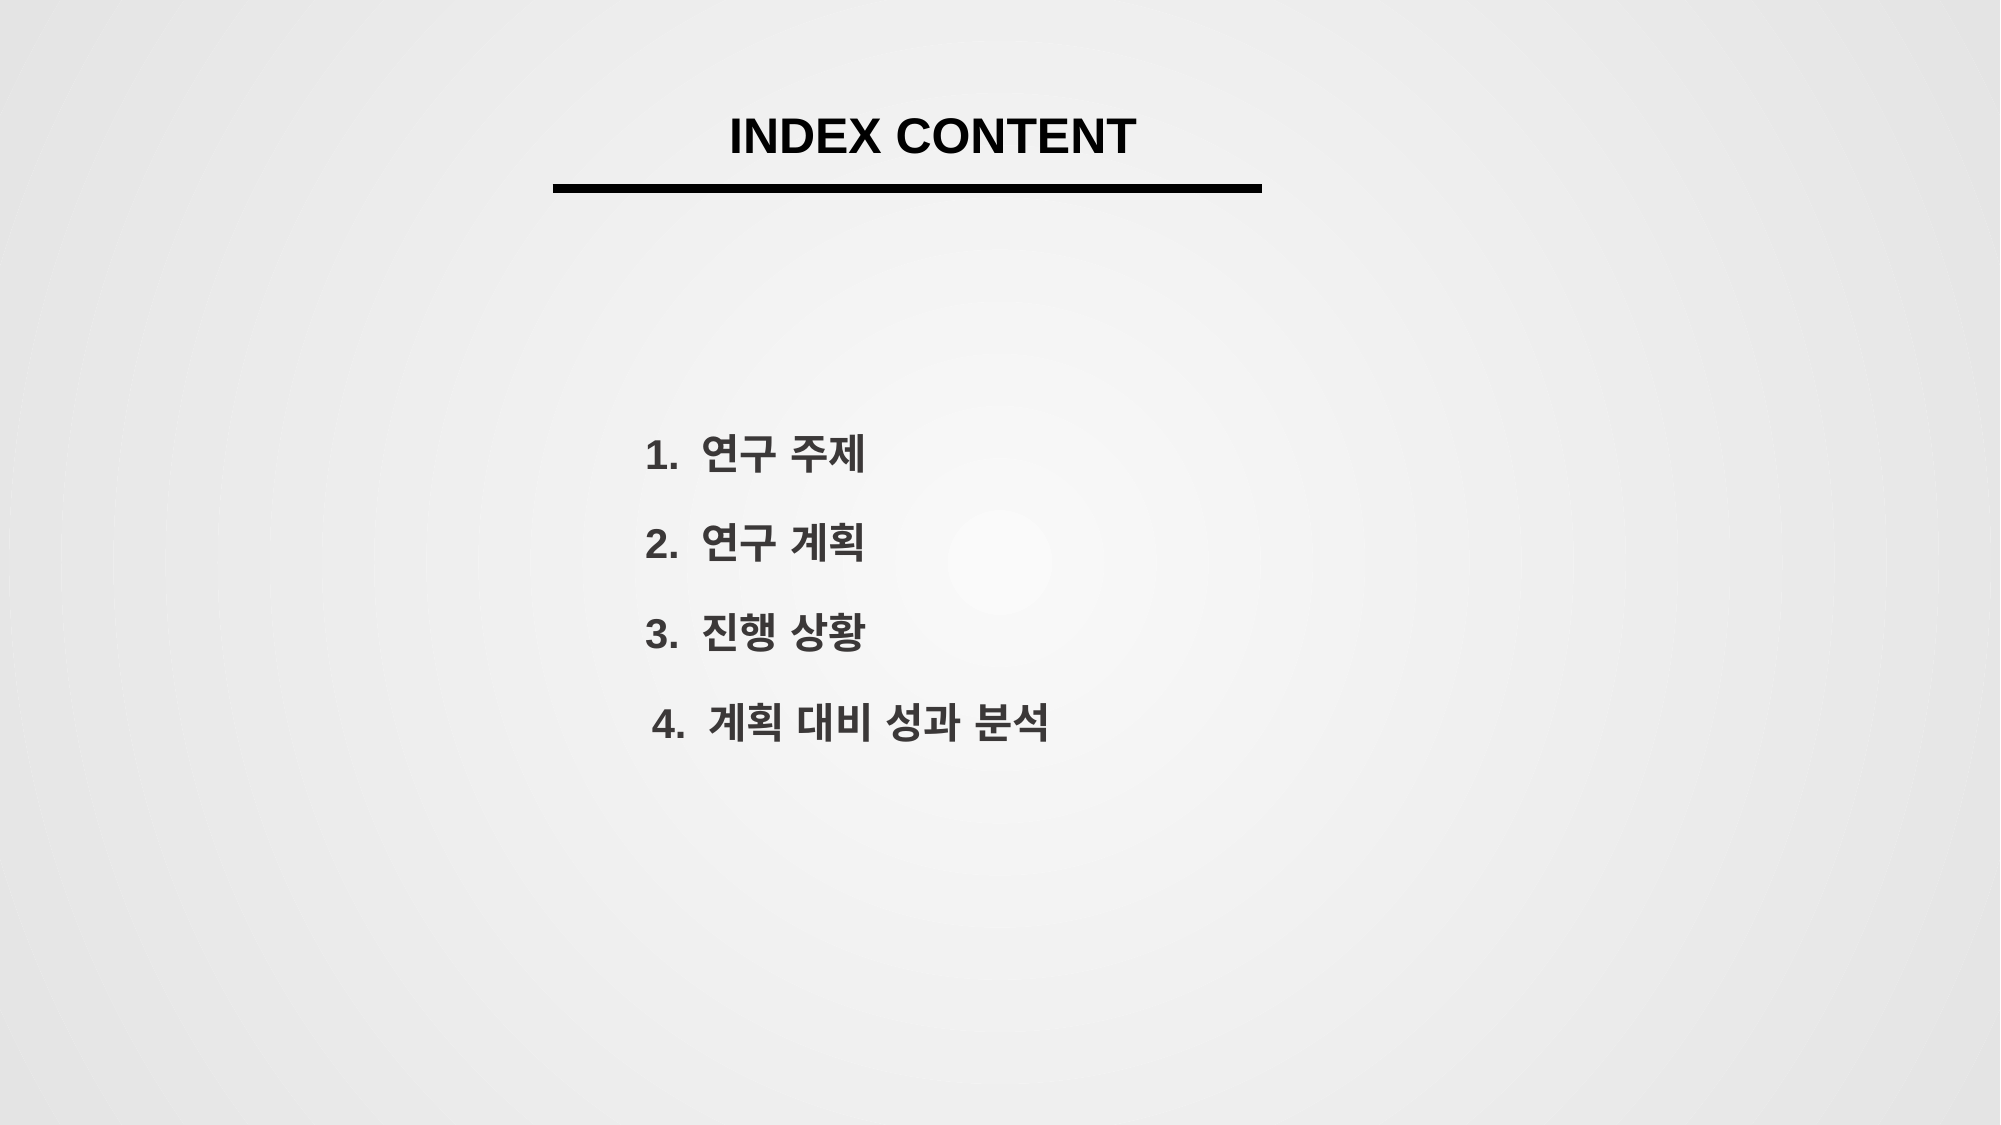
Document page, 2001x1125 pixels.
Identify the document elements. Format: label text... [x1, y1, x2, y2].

text_box 4. 계획 대비 성과 분석 [637, 689, 1067, 755]
text_box 2. 연구 계획 [630, 509, 882, 575]
text_box INDEX CONTENT [714, 95, 1152, 171]
text_box 3. 진행 상황 [630, 599, 882, 665]
text_box 1. 연구 주제 [630, 420, 882, 485]
